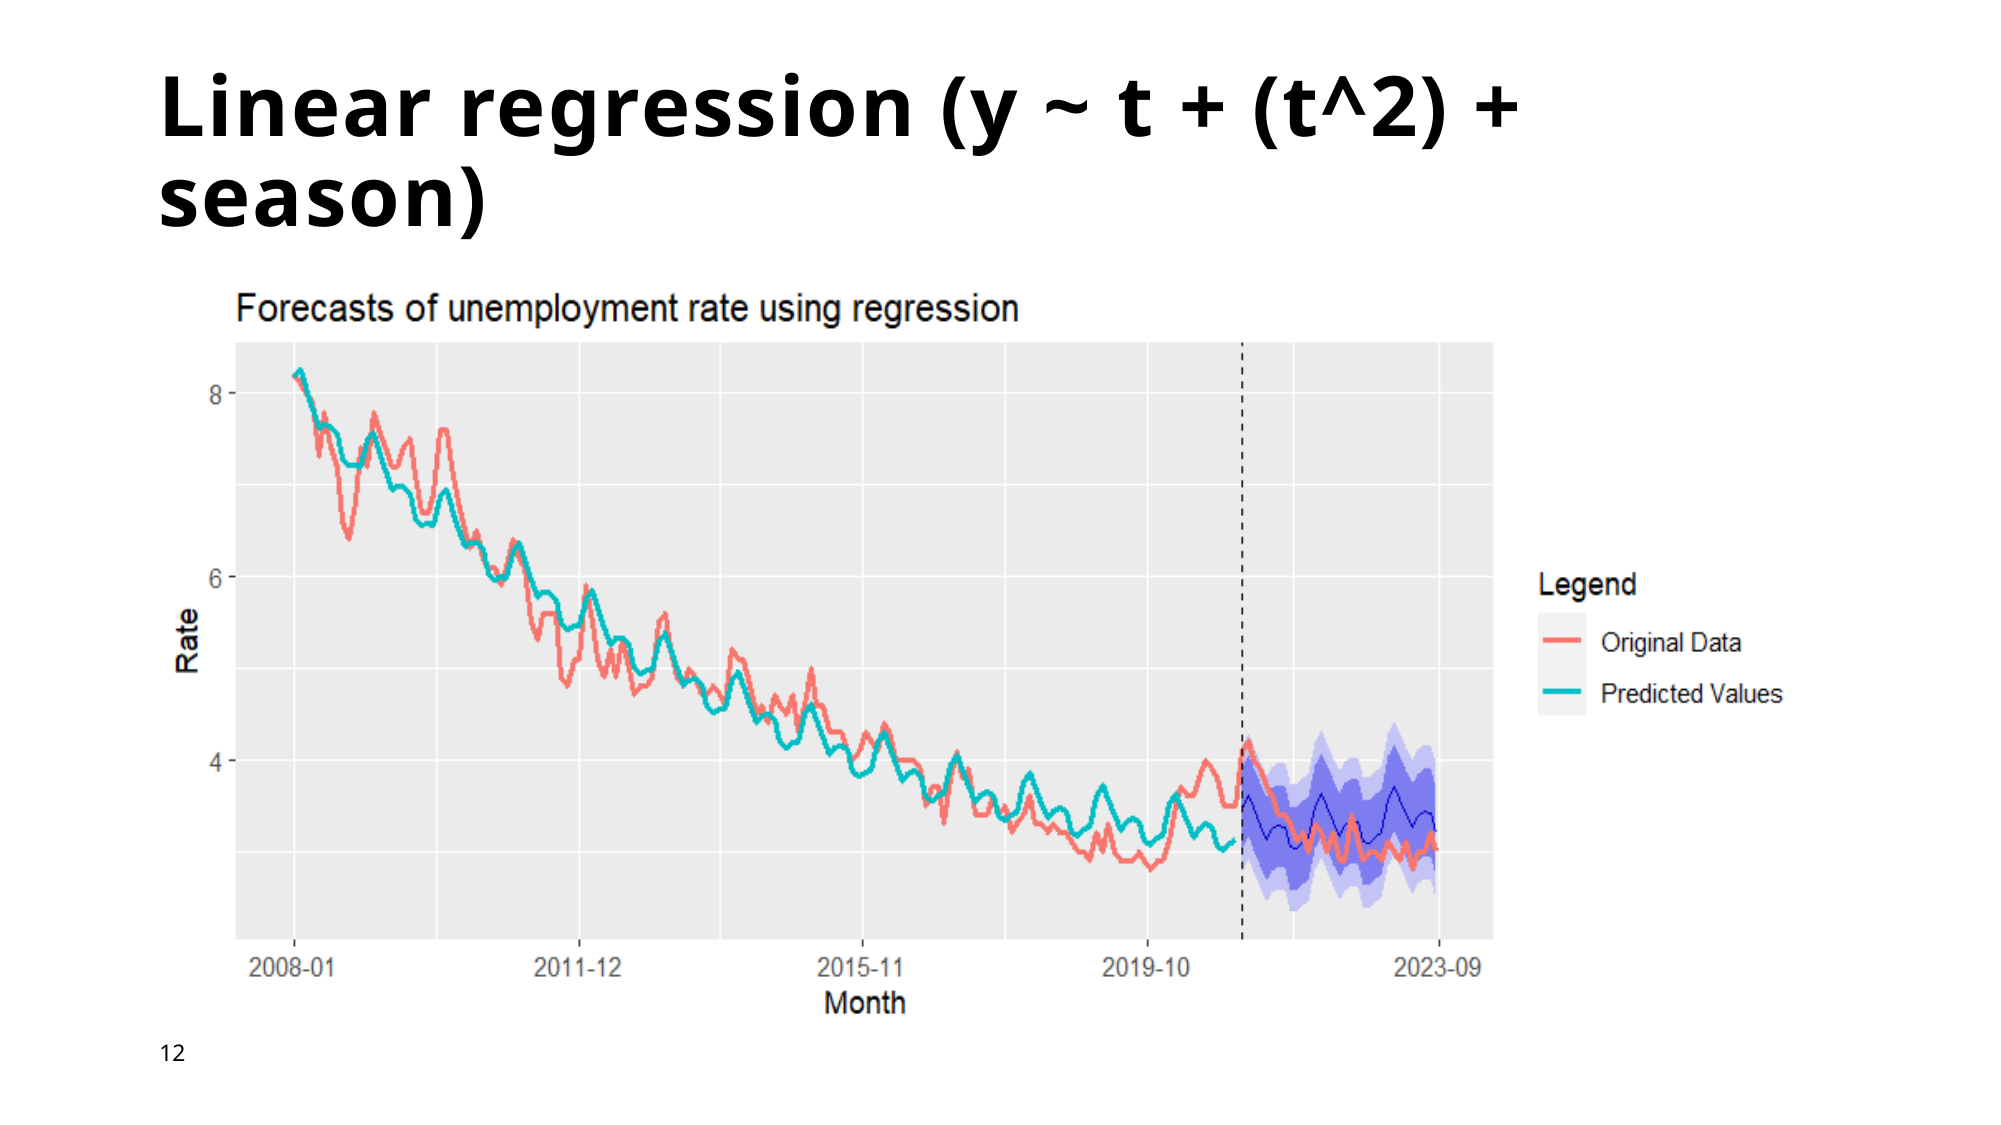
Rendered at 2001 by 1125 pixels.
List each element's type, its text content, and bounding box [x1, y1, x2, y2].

title Linear regression (y ~ t + (t^2) + season) [158, 144, 1763, 245]
picture [158, 274, 1815, 1037]
slide_number 12 [159, 1038, 246, 1080]
